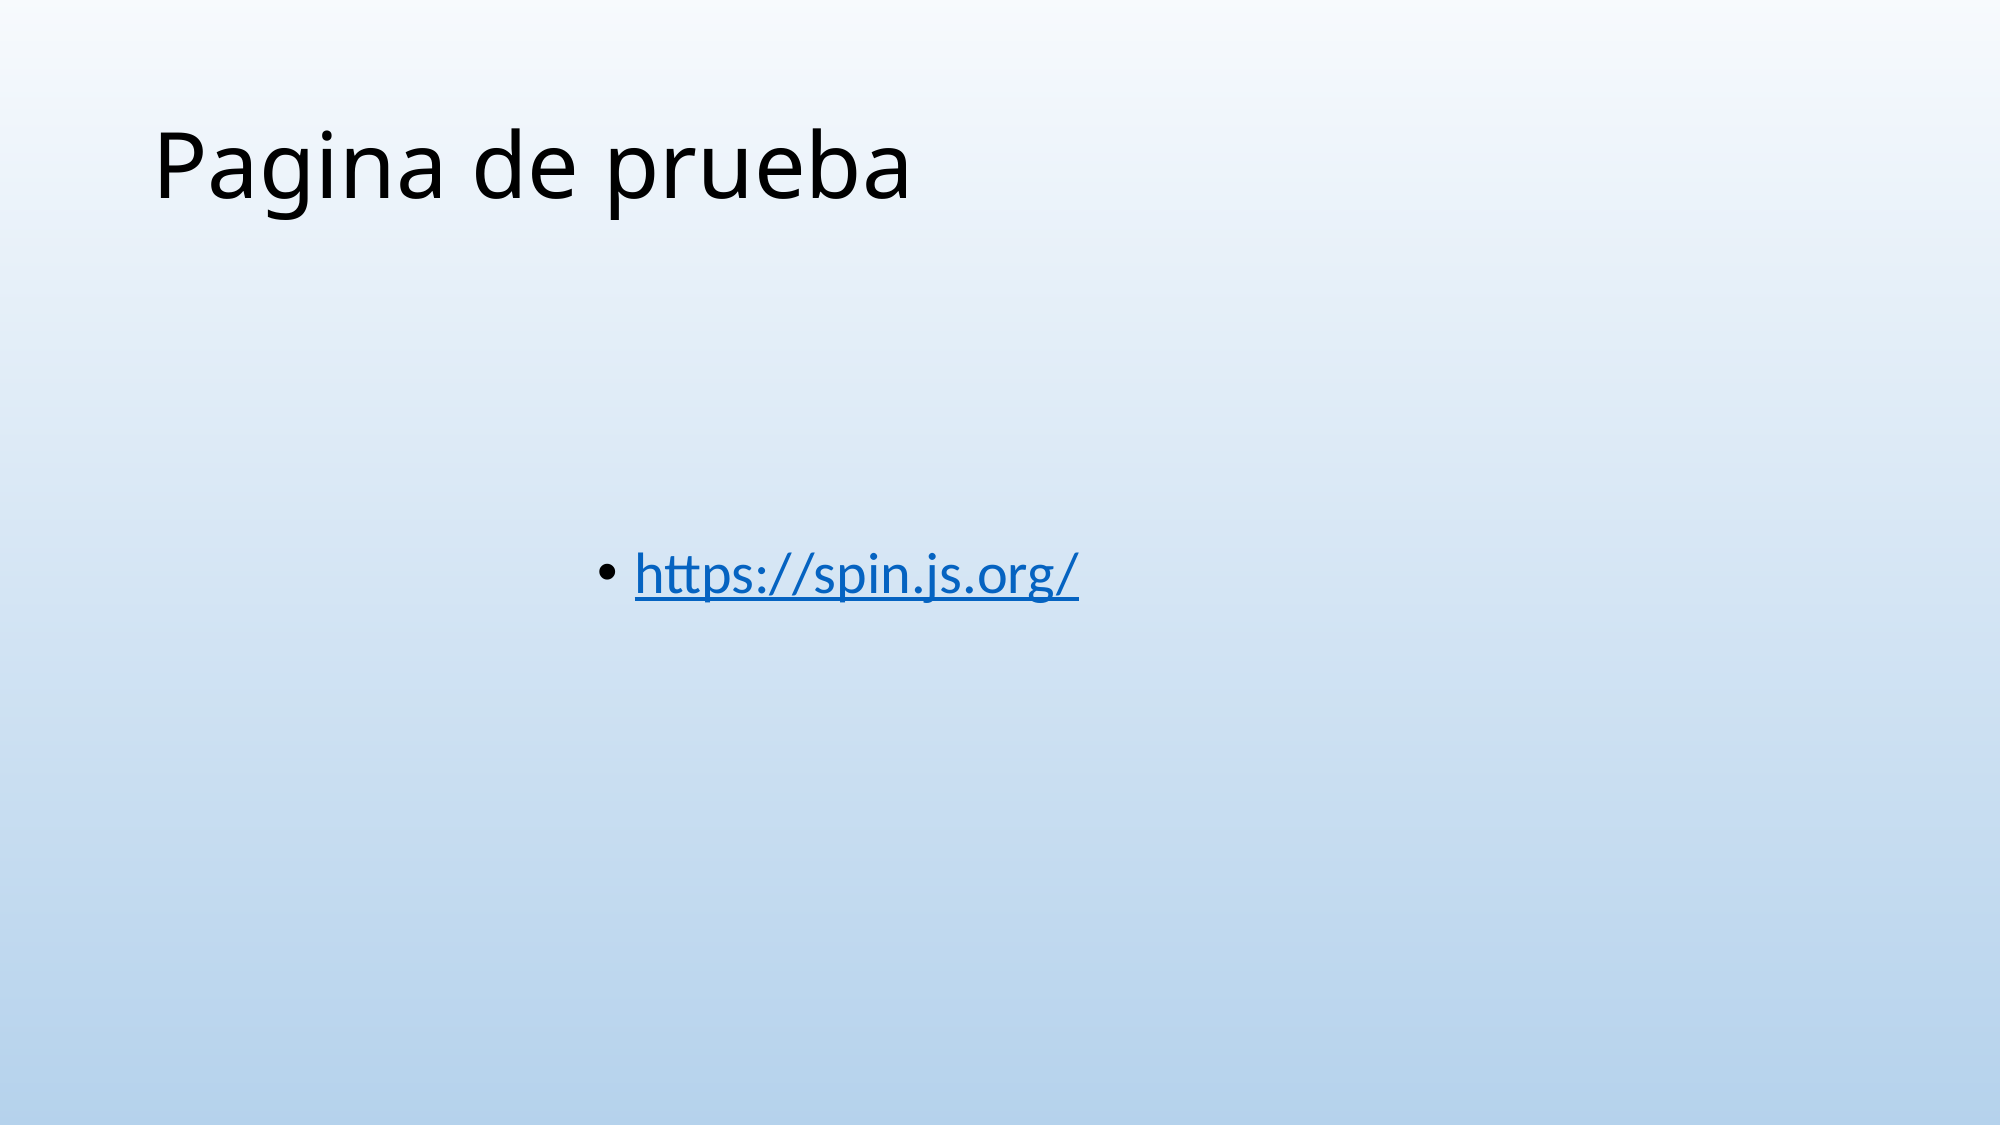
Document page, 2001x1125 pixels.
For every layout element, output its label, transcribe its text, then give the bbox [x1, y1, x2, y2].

list https://spin.js.org/ [582, 535, 1151, 659]
title Pagina de prueba [137, 59, 1863, 278]
